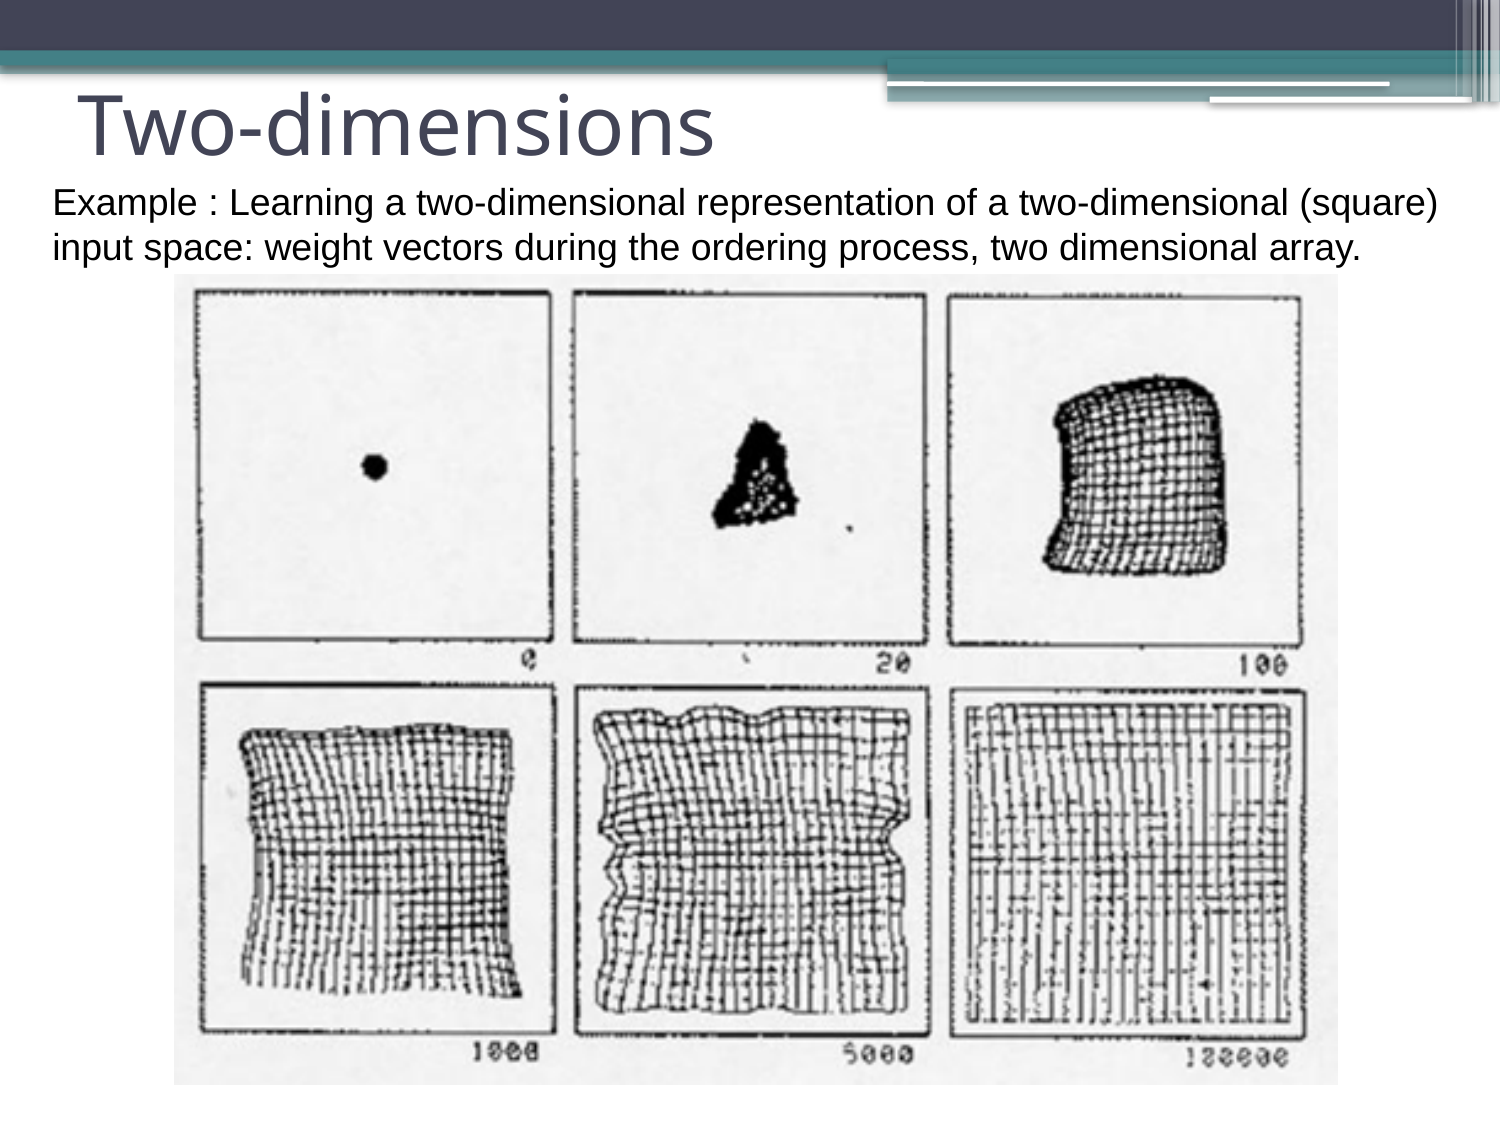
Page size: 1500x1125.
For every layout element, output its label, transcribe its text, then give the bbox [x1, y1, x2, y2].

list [174, 274, 1338, 1085]
text_box Example : Learning a two-dimensional representation of a two-dimensional (square) input space: weight vectors during the ordering process, two dimensional array. [37, 170, 1500, 327]
title Two-dimensions [41, 59, 1317, 170]
